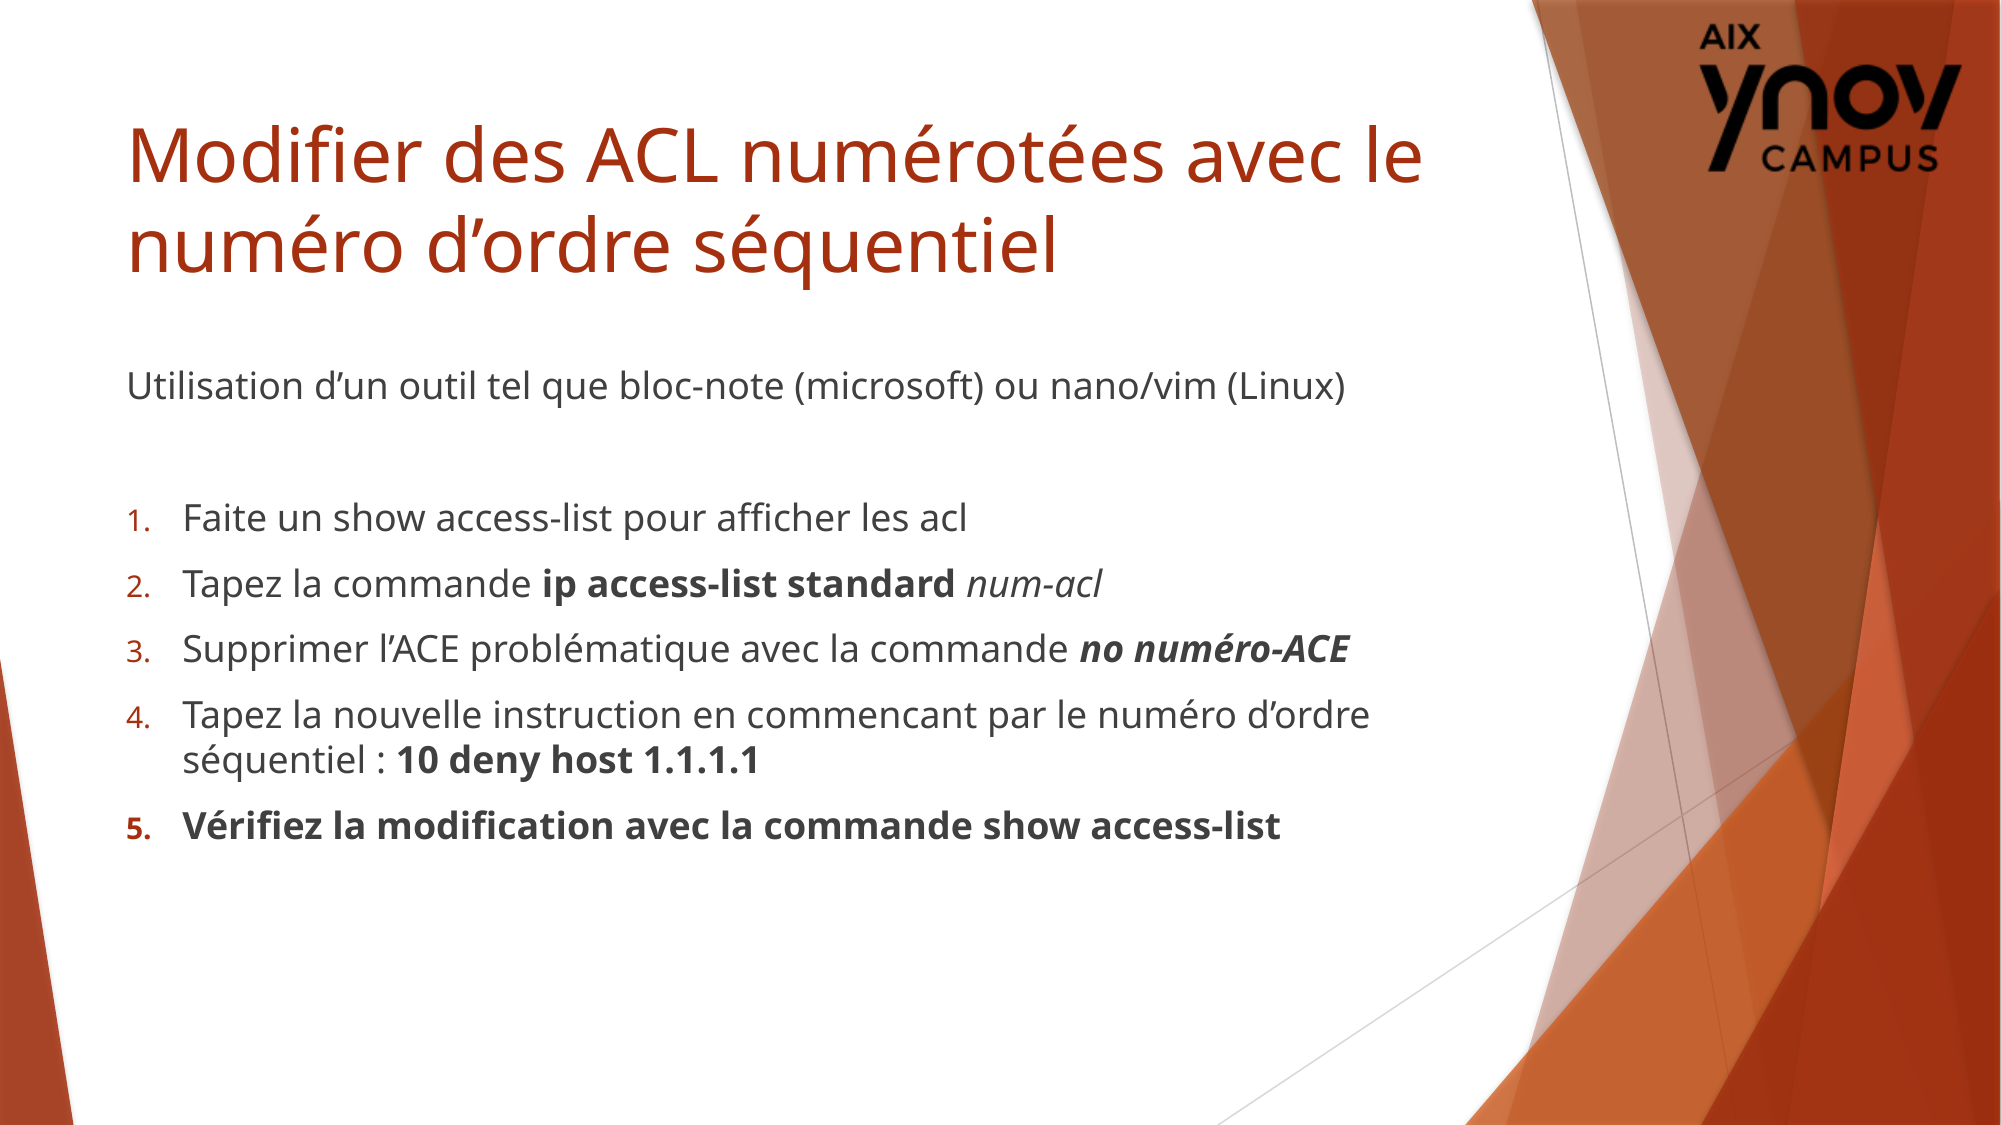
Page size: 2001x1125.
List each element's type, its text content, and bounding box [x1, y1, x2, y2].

title Modifier des ACL numérotées avec le numéro d’ordre séquentiel [111, 99, 1522, 317]
list Utilisation d’un outil tel que bloc-note (microsoft) ou nano/vim (Linux) Faite un show access-list pour afficher les acl Tapez la commande ip access-list standard num-acl Supprimer l’ACE problématique avec la commande no numéro-ACE Tapez la nouvelle instruction en commencant par le numéro d’ordre séquentiel : 10 deny host 1.1.1.1 Vérifiez la modification avec la commande show access-list [111, 354, 1522, 992]
picture [1674, 0, 1987, 197]
